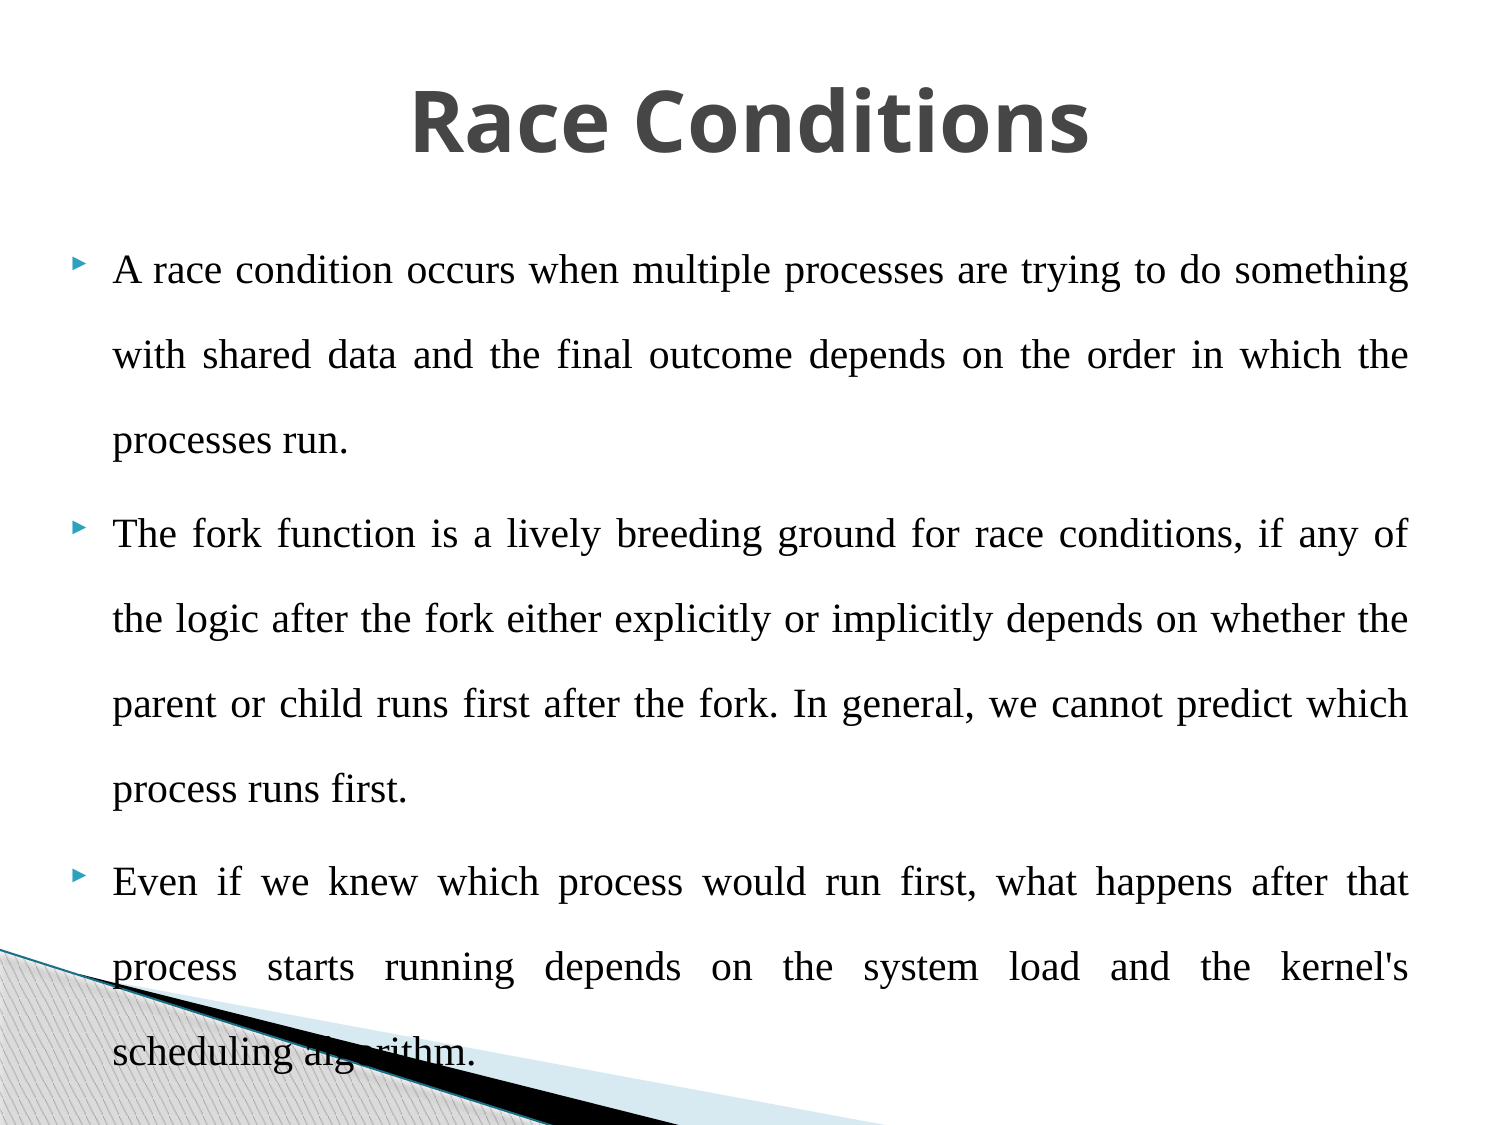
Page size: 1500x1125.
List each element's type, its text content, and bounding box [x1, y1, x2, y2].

list A race condition occurs when multiple processes are trying to do something with shared data and the final outcome depends on the order in which the processes run. The fork function is a lively breeding ground for race conditions, if any of the logic after the fork either explicitly or implicitly depends on whether the parent or child runs first after the fork. In general, we cannot predict which process runs first. Even if we knew which process would run first, what happens after that process starts running depends on the system load and the kernel's scheduling algorithm. [37, 200, 1425, 986]
title Race Conditions [75, 24, 1425, 213]
